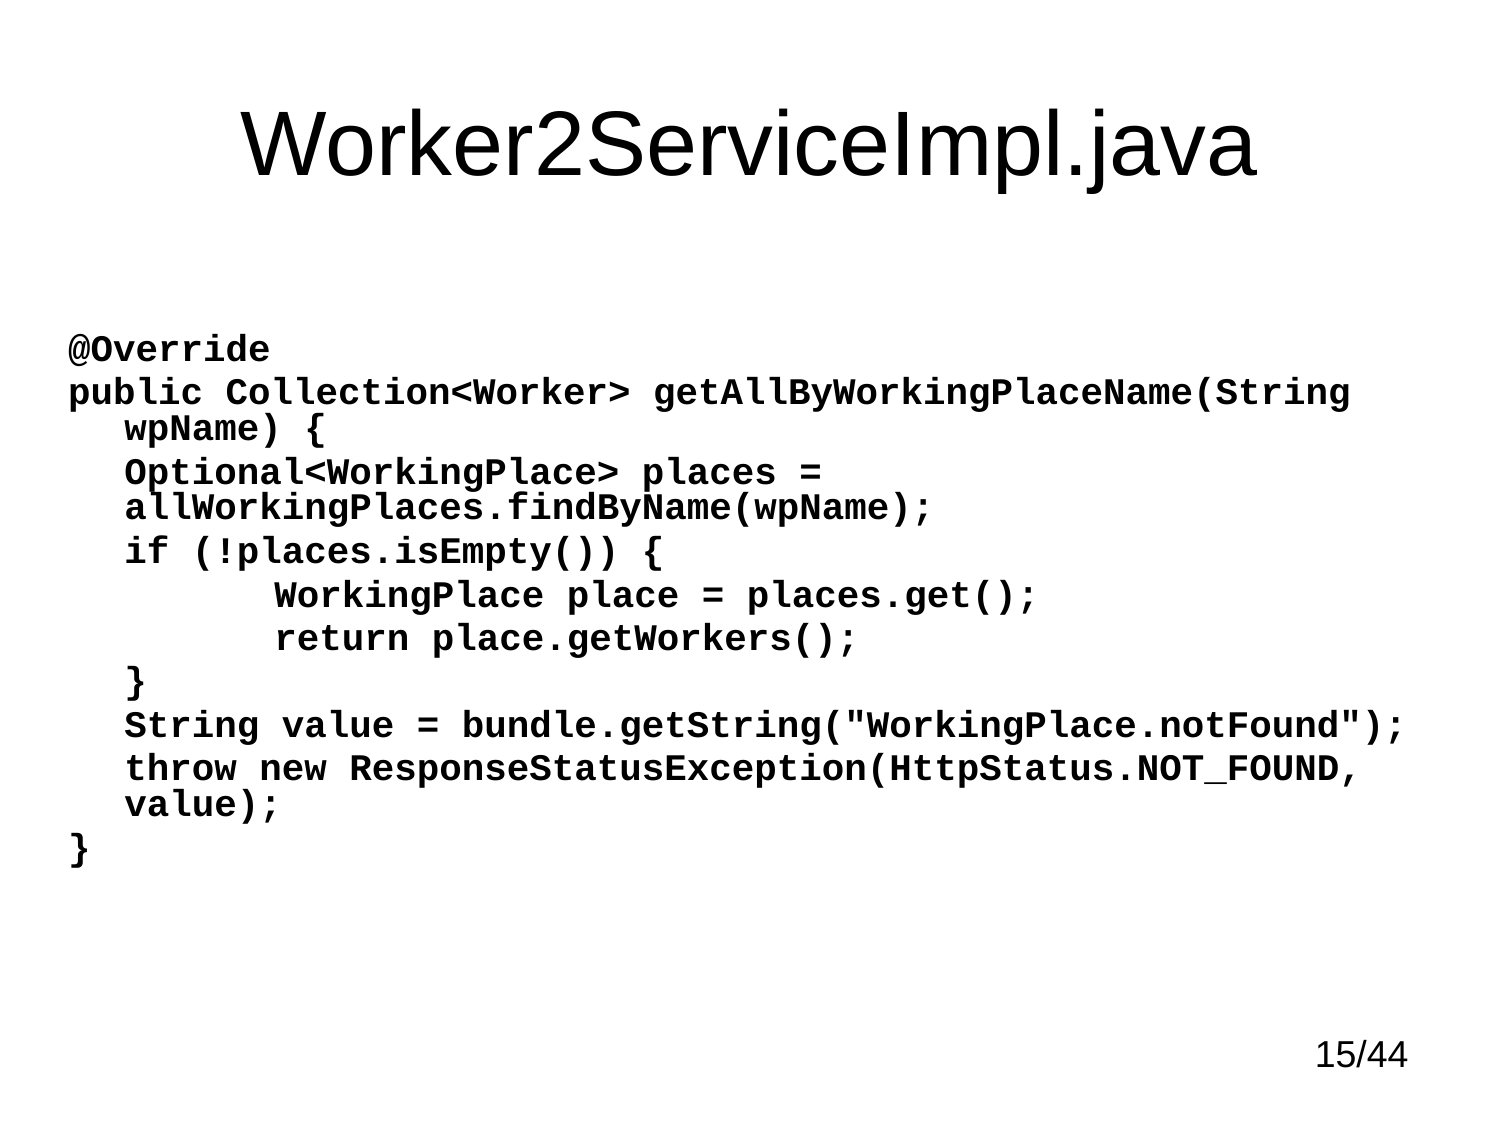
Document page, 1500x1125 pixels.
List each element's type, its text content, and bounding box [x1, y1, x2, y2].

list @Override public Collection<Worker> getAllByWorkingPlaceName(String wpName) { Optional<WorkingPlace> places = allWorkingPlaces.findByName(wpName); if (!places.isEmpty()) { WorkingPlace place = places.get(); return place.getWorkers(); } String value = bundle.getString("WorkingPlace.notFound"); throw new ResponseStatusException(HttpStatus.NOT_FOUND, value); } [53, 324, 1447, 1000]
title Worker2ServiceImpl.java [75, 45, 1425, 233]
